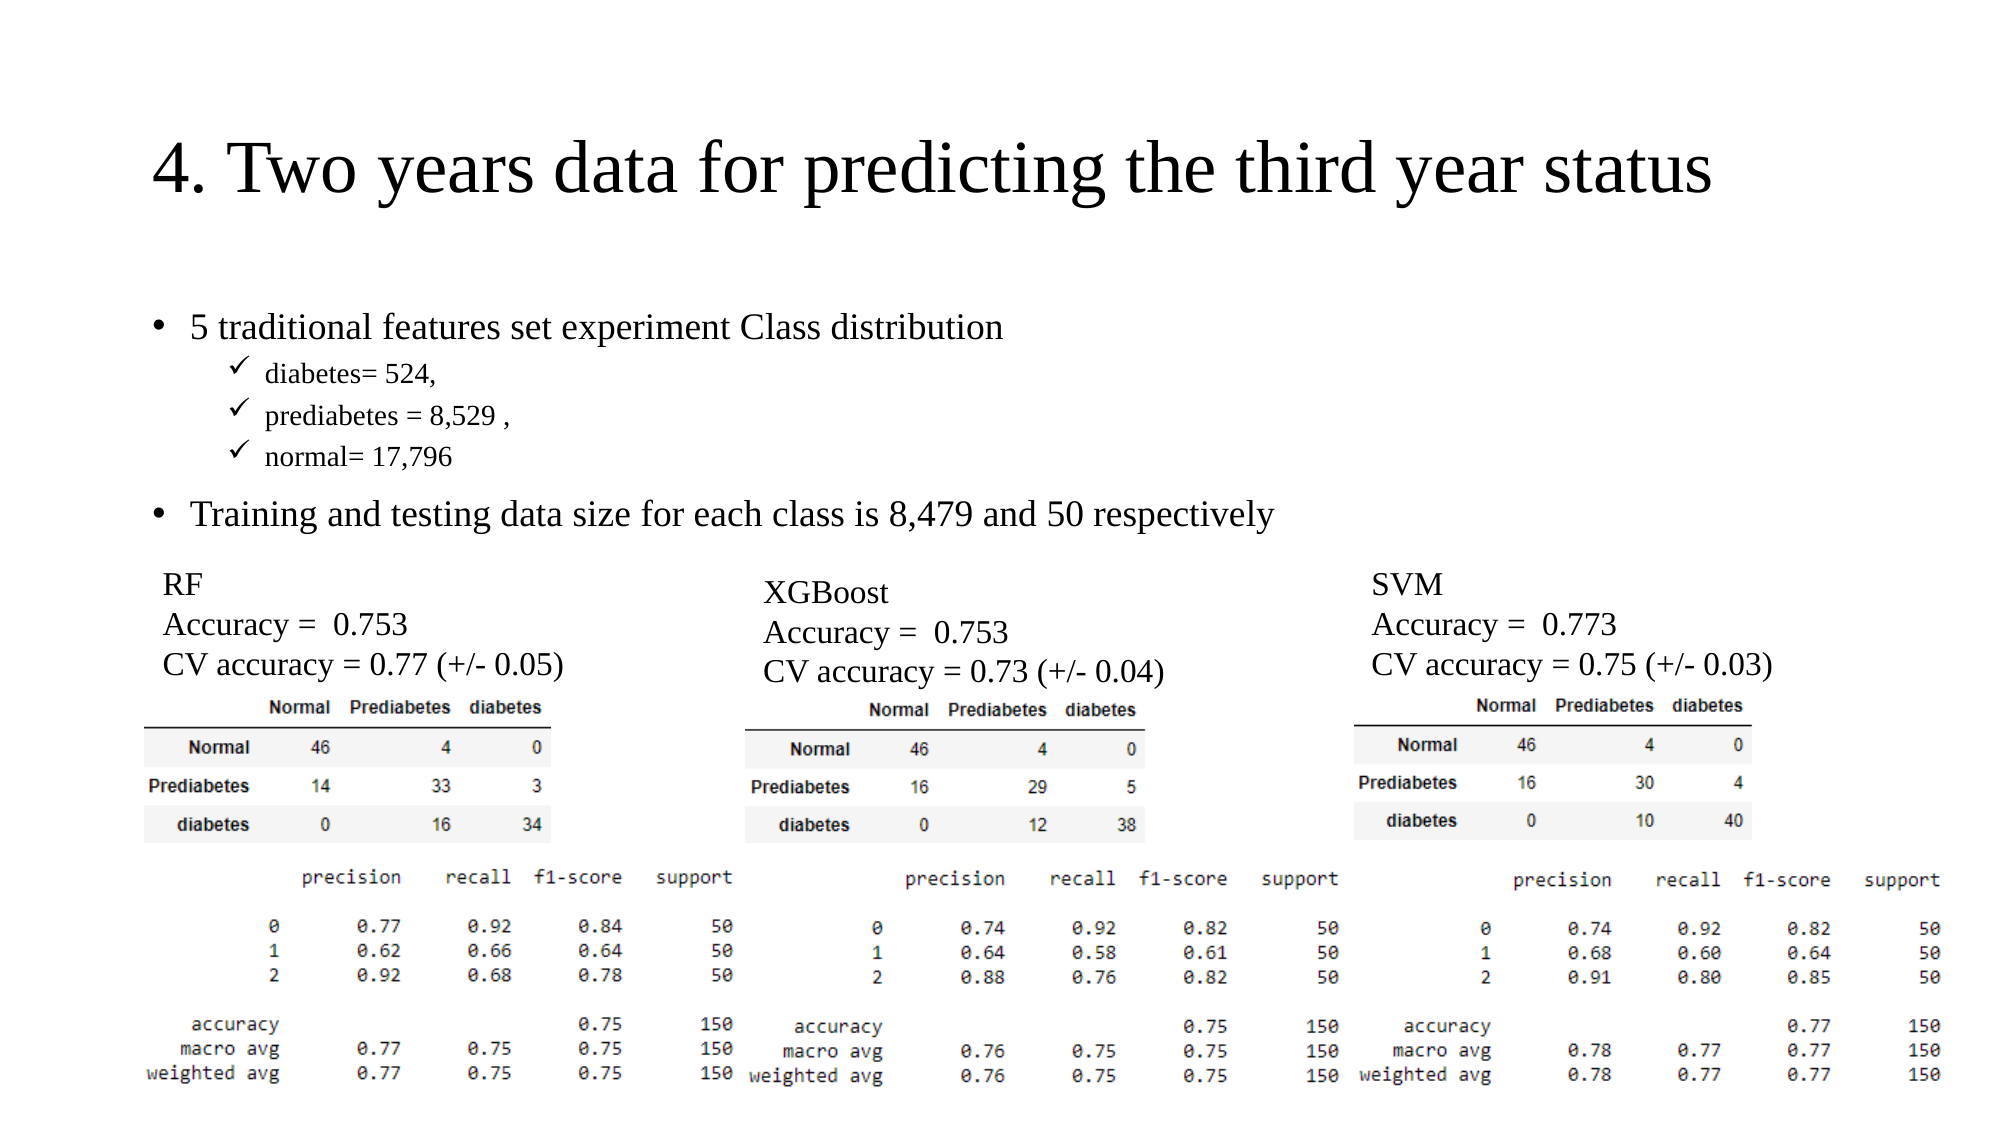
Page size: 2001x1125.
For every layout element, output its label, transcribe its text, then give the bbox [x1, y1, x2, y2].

list 5 traditional features set experiment Class distribution diabetes= 524, prediabetes = 8,529 , normal= 17,796 Training and testing data size for each class is 8,479 and 50 respectively [137, 299, 1863, 1014]
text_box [144, 555, 739, 1091]
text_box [745, 562, 1345, 1091]
title 4. Two years data for predicting the third year status [137, 59, 1863, 278]
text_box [1353, 555, 1948, 1091]
